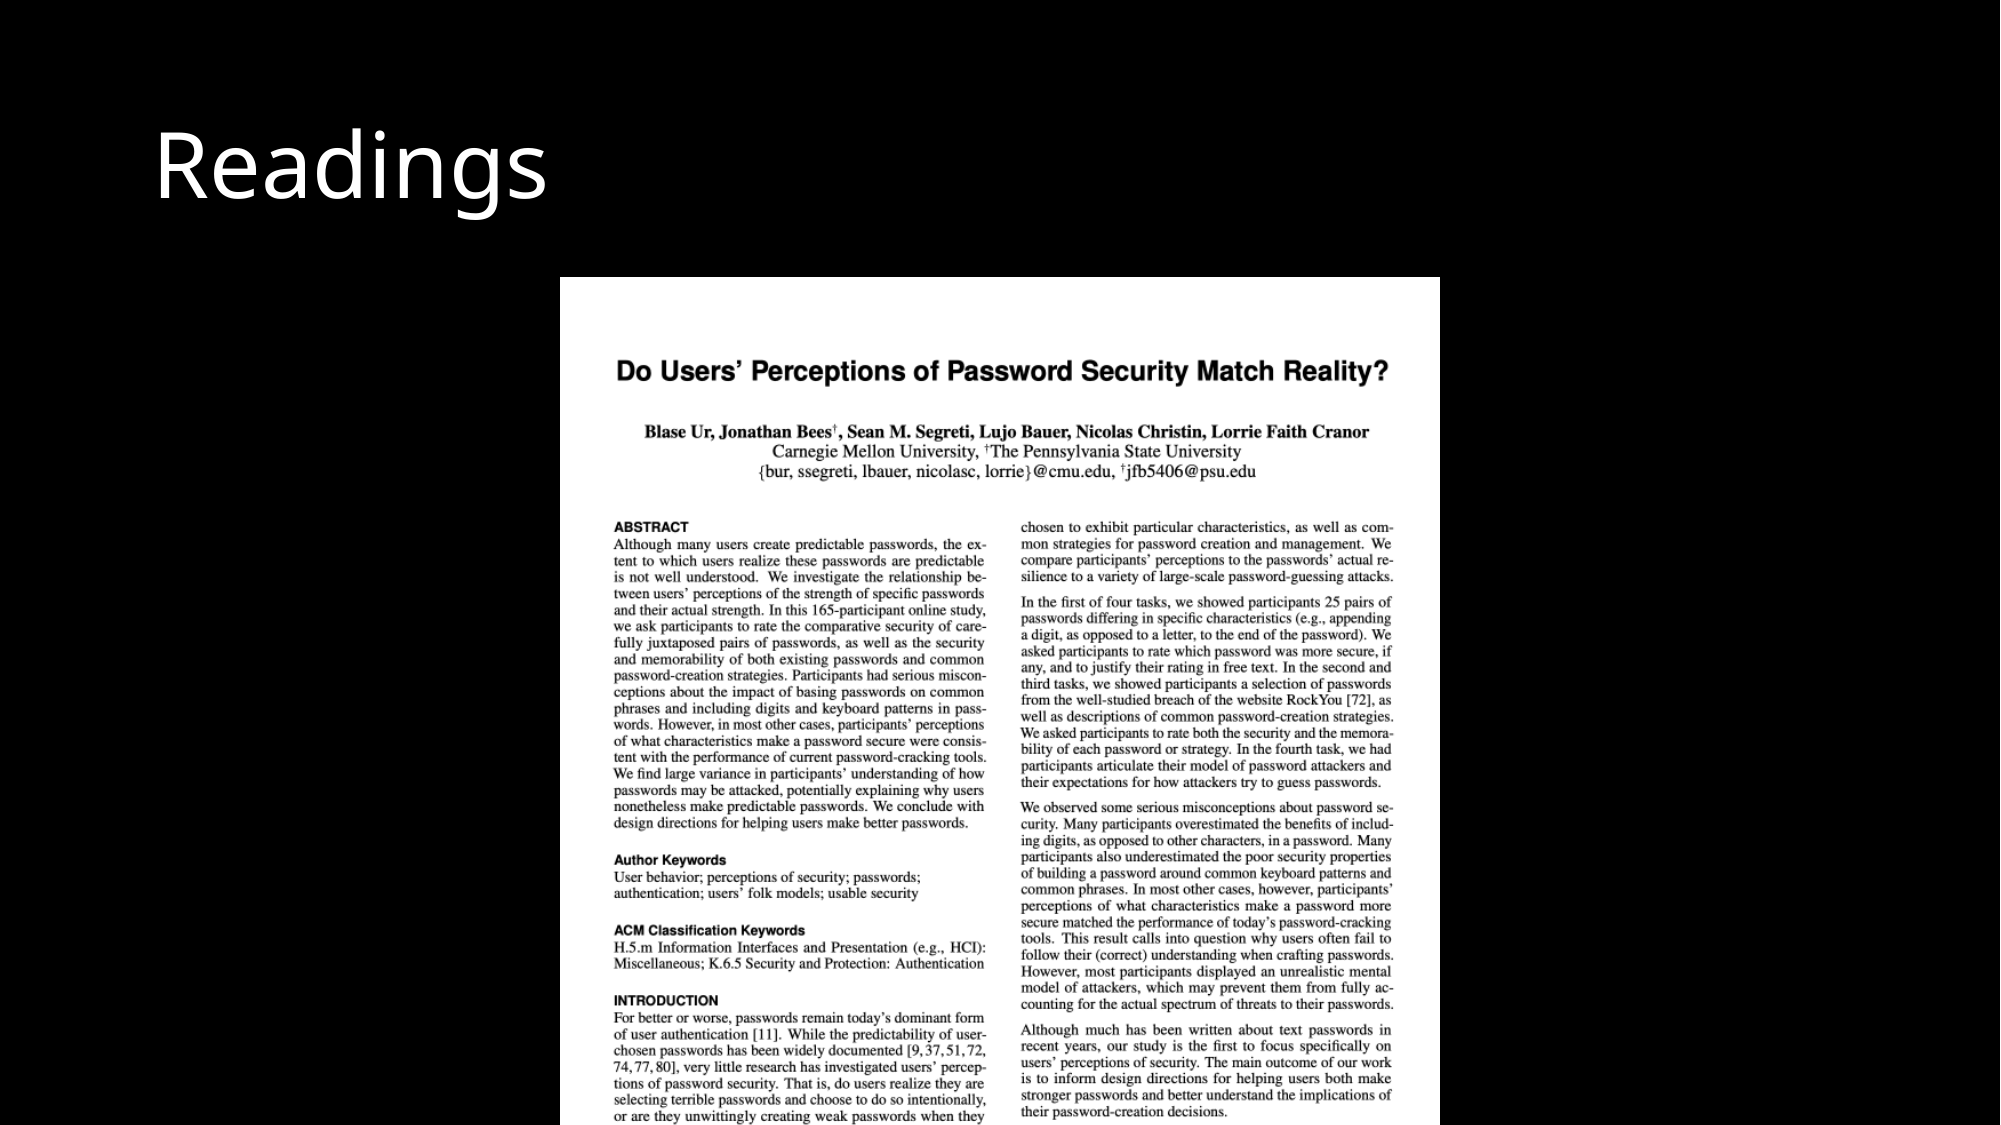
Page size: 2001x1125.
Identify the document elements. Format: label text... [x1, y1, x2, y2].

picture [560, 277, 1440, 1125]
title Readings [137, 59, 1863, 278]
